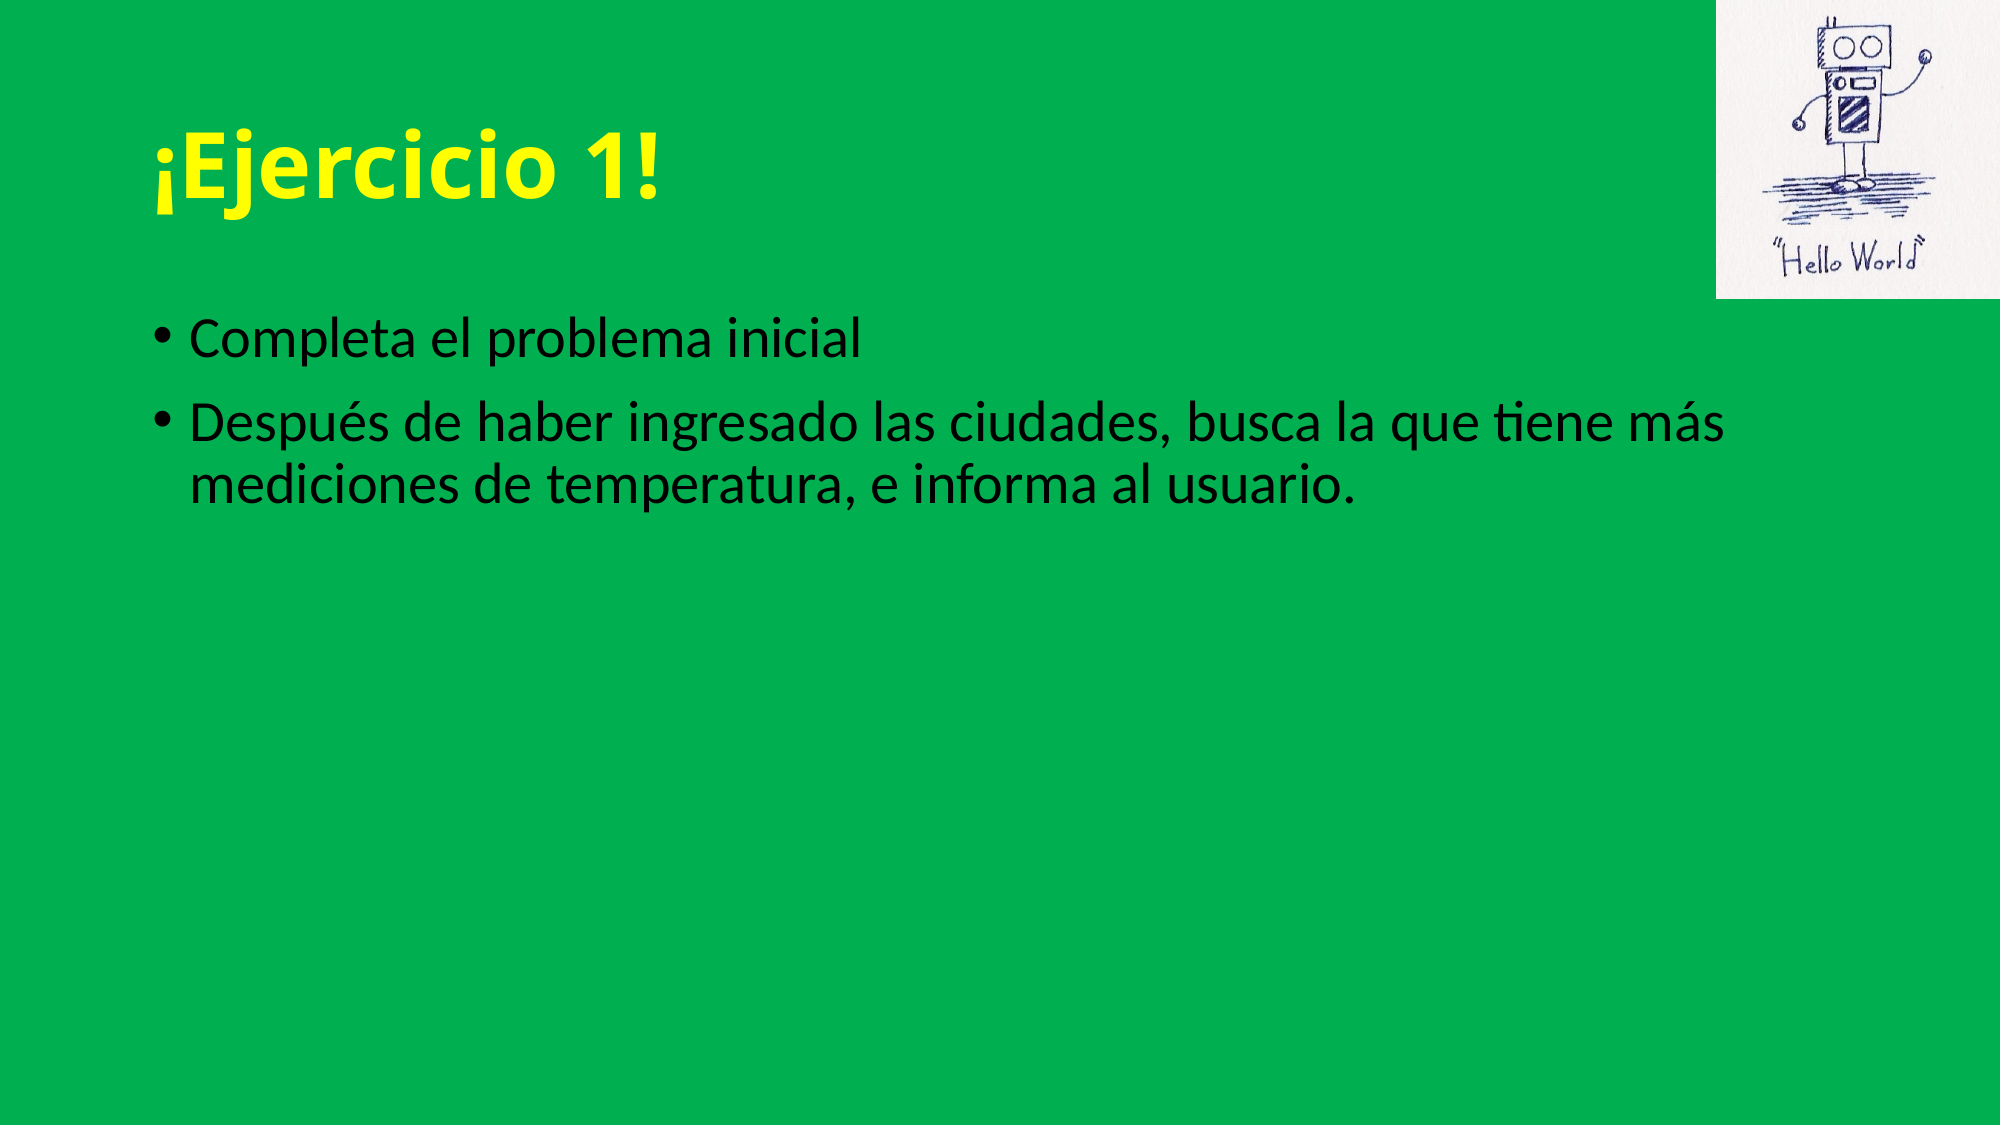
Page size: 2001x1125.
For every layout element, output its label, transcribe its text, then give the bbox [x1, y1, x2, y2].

title ¡Ejercicio 1! [137, 59, 1717, 278]
picture [1716, 0, 2000, 299]
list Completa el problema inicial Después de haber ingresado las ciudades, busca la que tiene más mediciones de temperatura, e informa al usuario. [137, 299, 1863, 1014]
